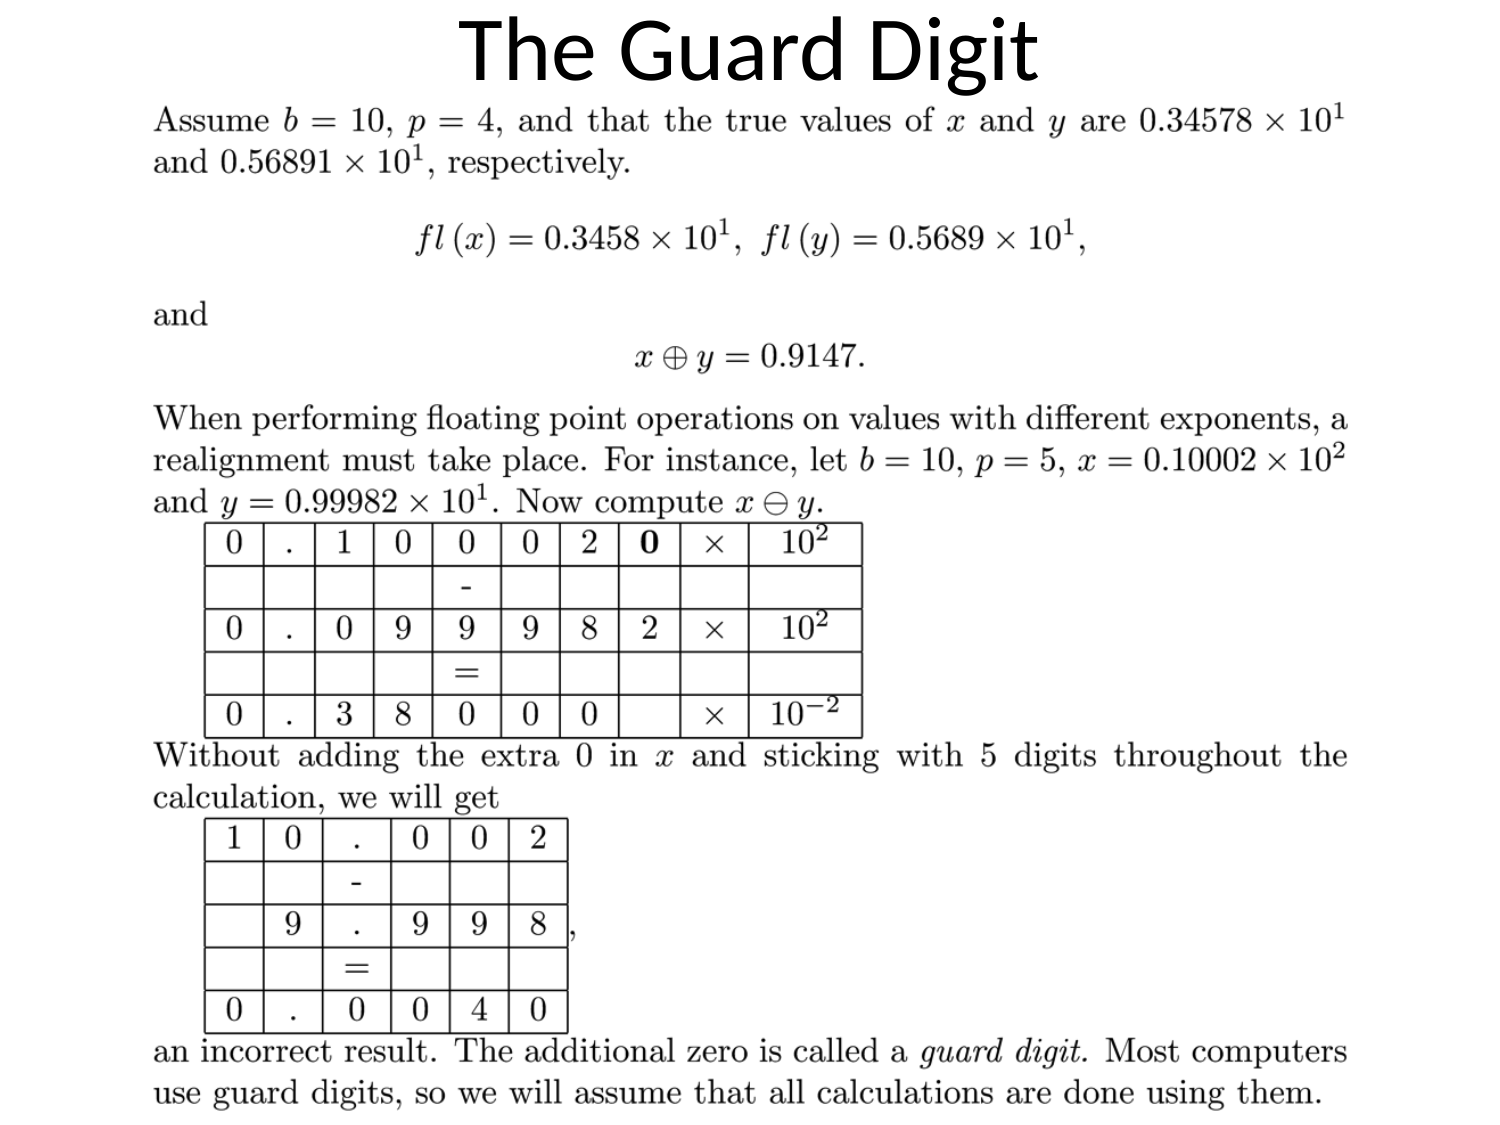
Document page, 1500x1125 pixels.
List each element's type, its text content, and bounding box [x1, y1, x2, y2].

title The Guard Digit [75, 0, 1425, 138]
picture [149, 100, 1351, 1113]
